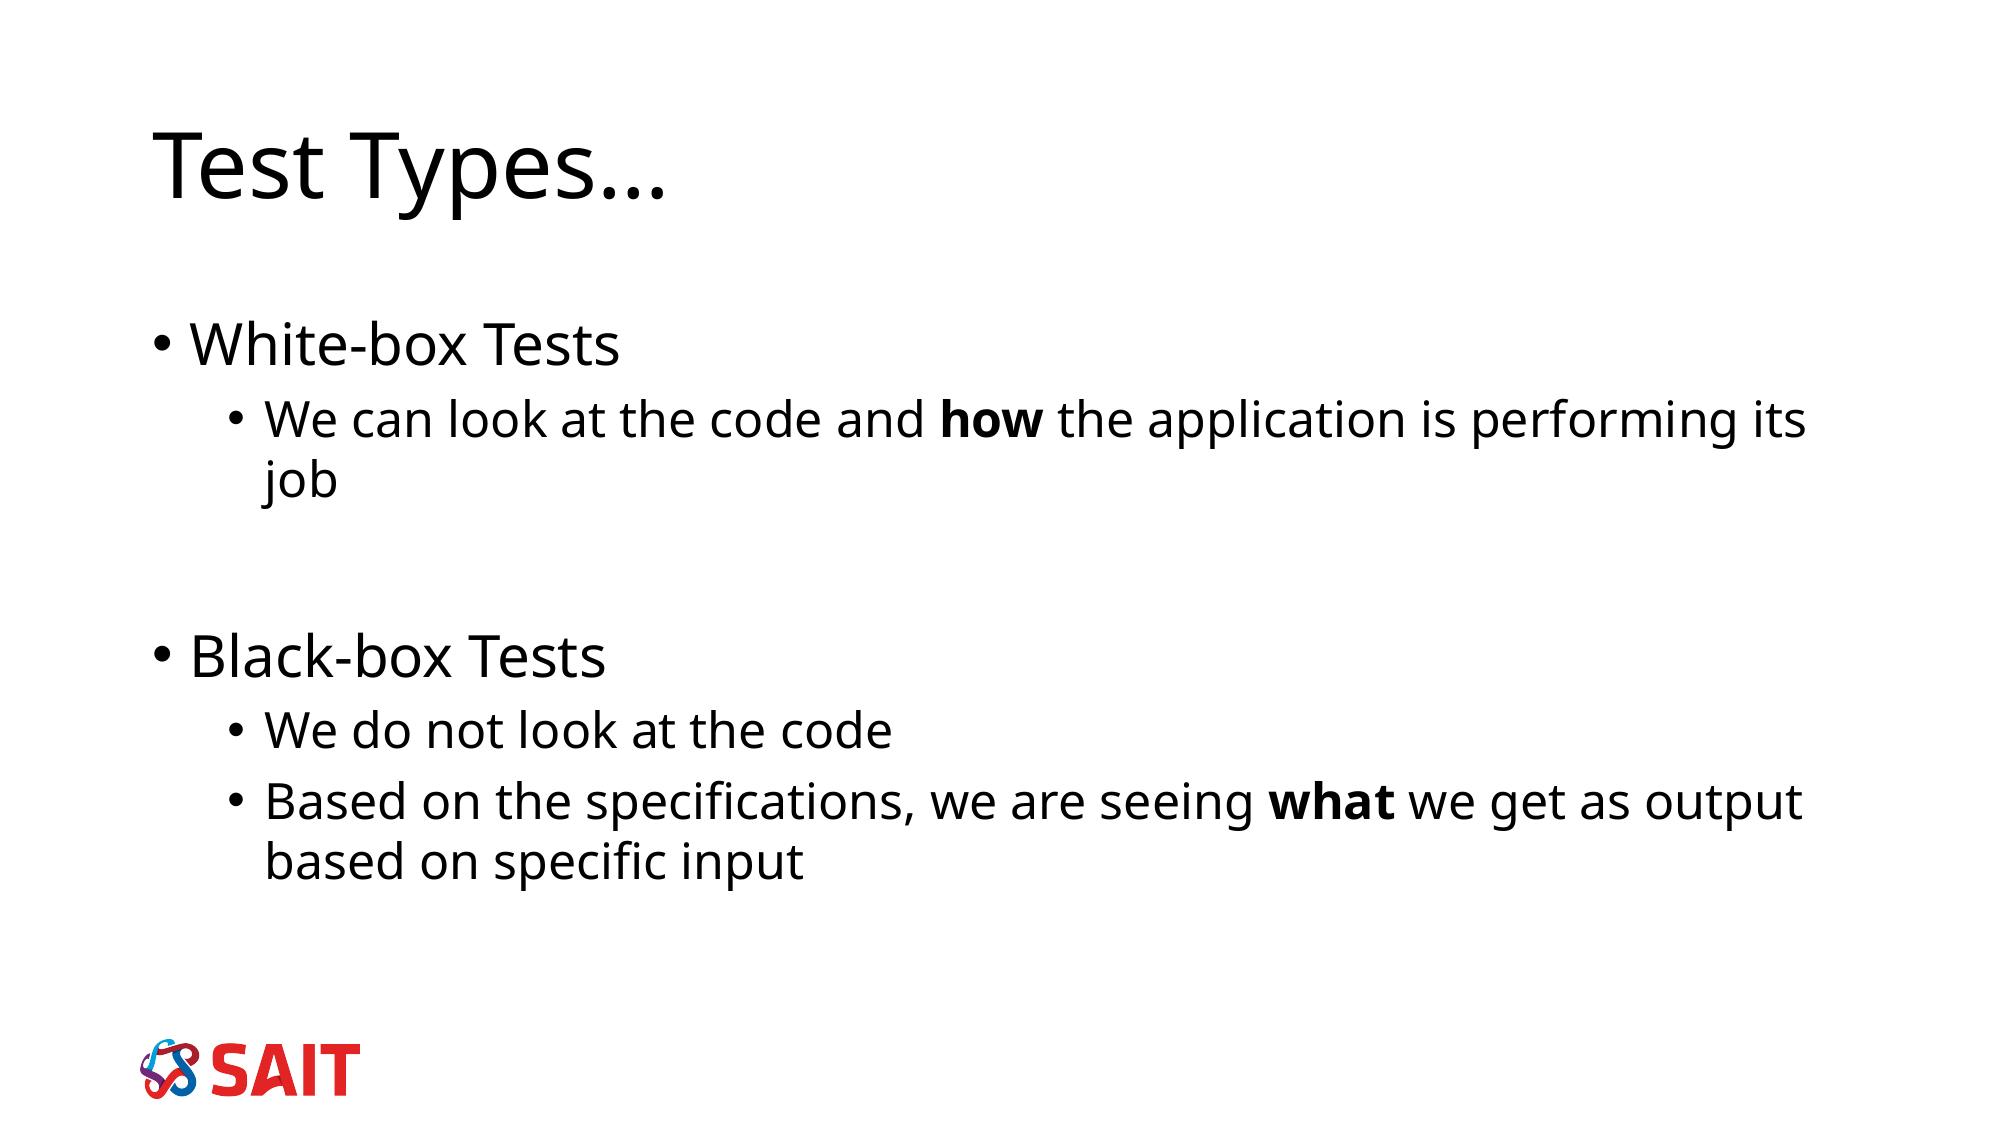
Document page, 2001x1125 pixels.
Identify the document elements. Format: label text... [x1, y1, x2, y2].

picture [114, 1013, 386, 1125]
list White-box Tests We can look at the code and how the application is performing its job Black-box Tests We do not look at the code Based on the specifications, we are seeing what we get as output based on specific input [137, 299, 1863, 1014]
title Test Types… [137, 59, 1863, 278]
